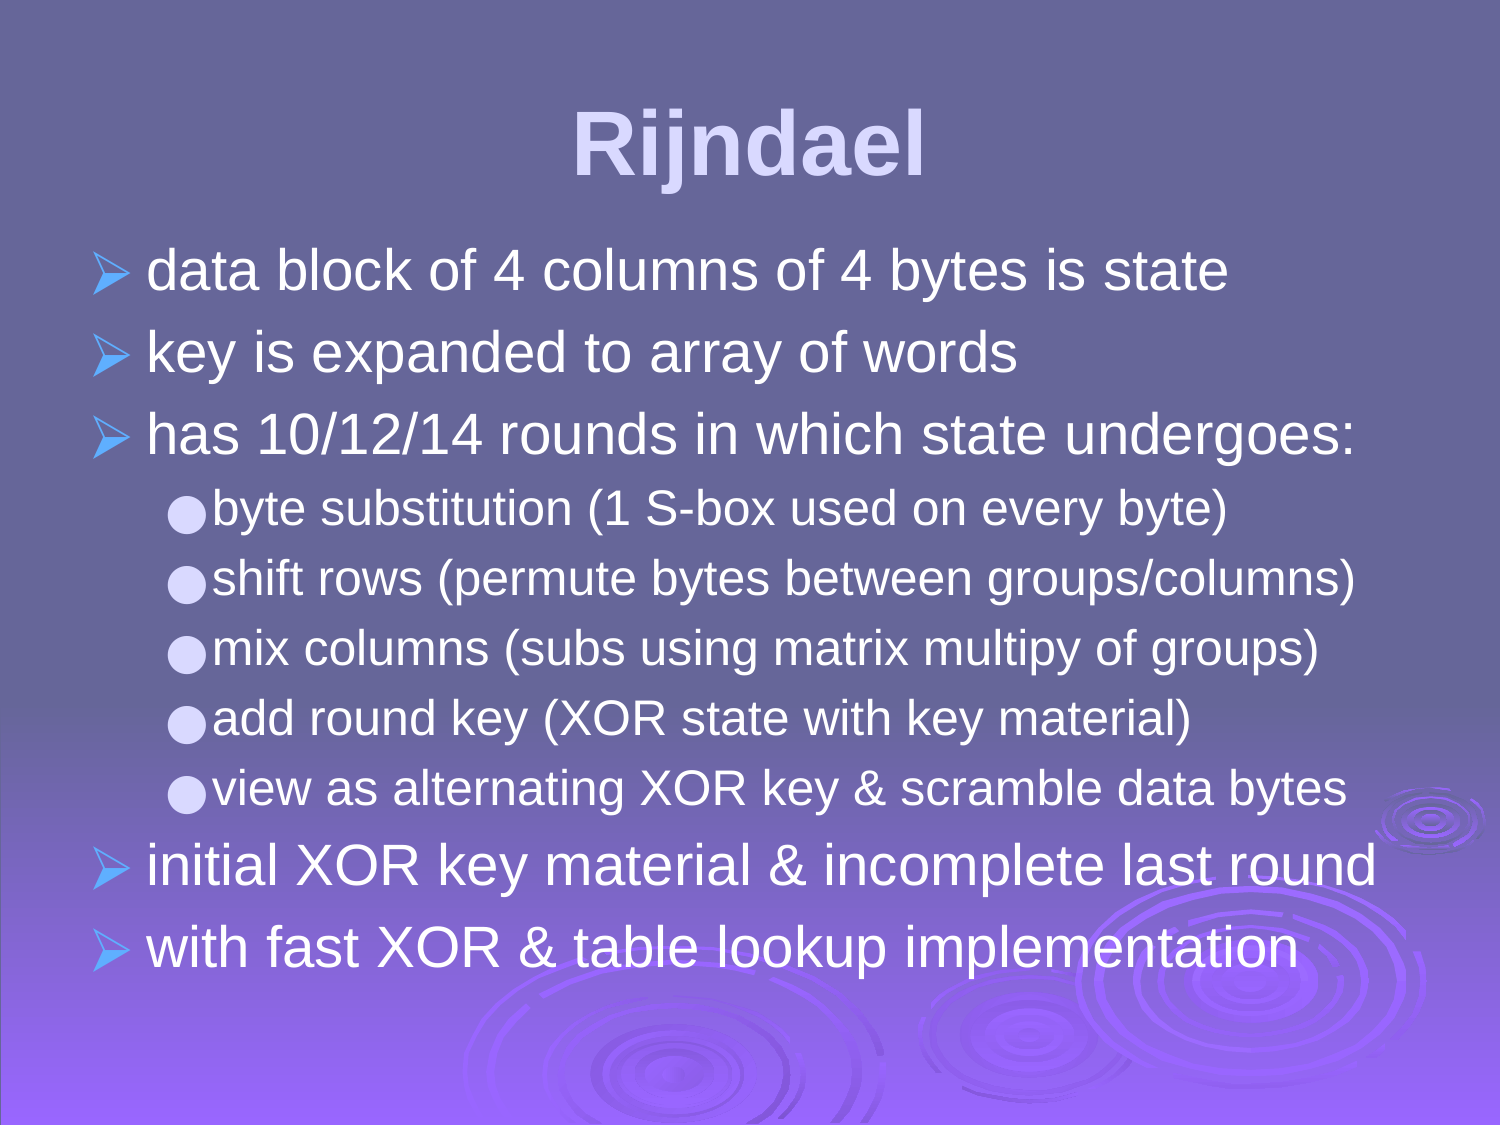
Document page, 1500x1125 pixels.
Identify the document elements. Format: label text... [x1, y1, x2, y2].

title Rijndael [75, 45, 1425, 224]
list data block of 4 columns of 4 bytes is state key is expanded to array of words has 10/12/14 rounds in which state undergoes: byte substitution (1 S-box used on every byte) shift rows (permute bytes between groups/columns) mix columns (subs using matrix multipy of groups) add round key (XOR state with key material) view as alternating XOR key & scramble data bytes initial XOR key material & incomplete last round with fast XOR & table lookup implementation [75, 224, 1425, 1088]
